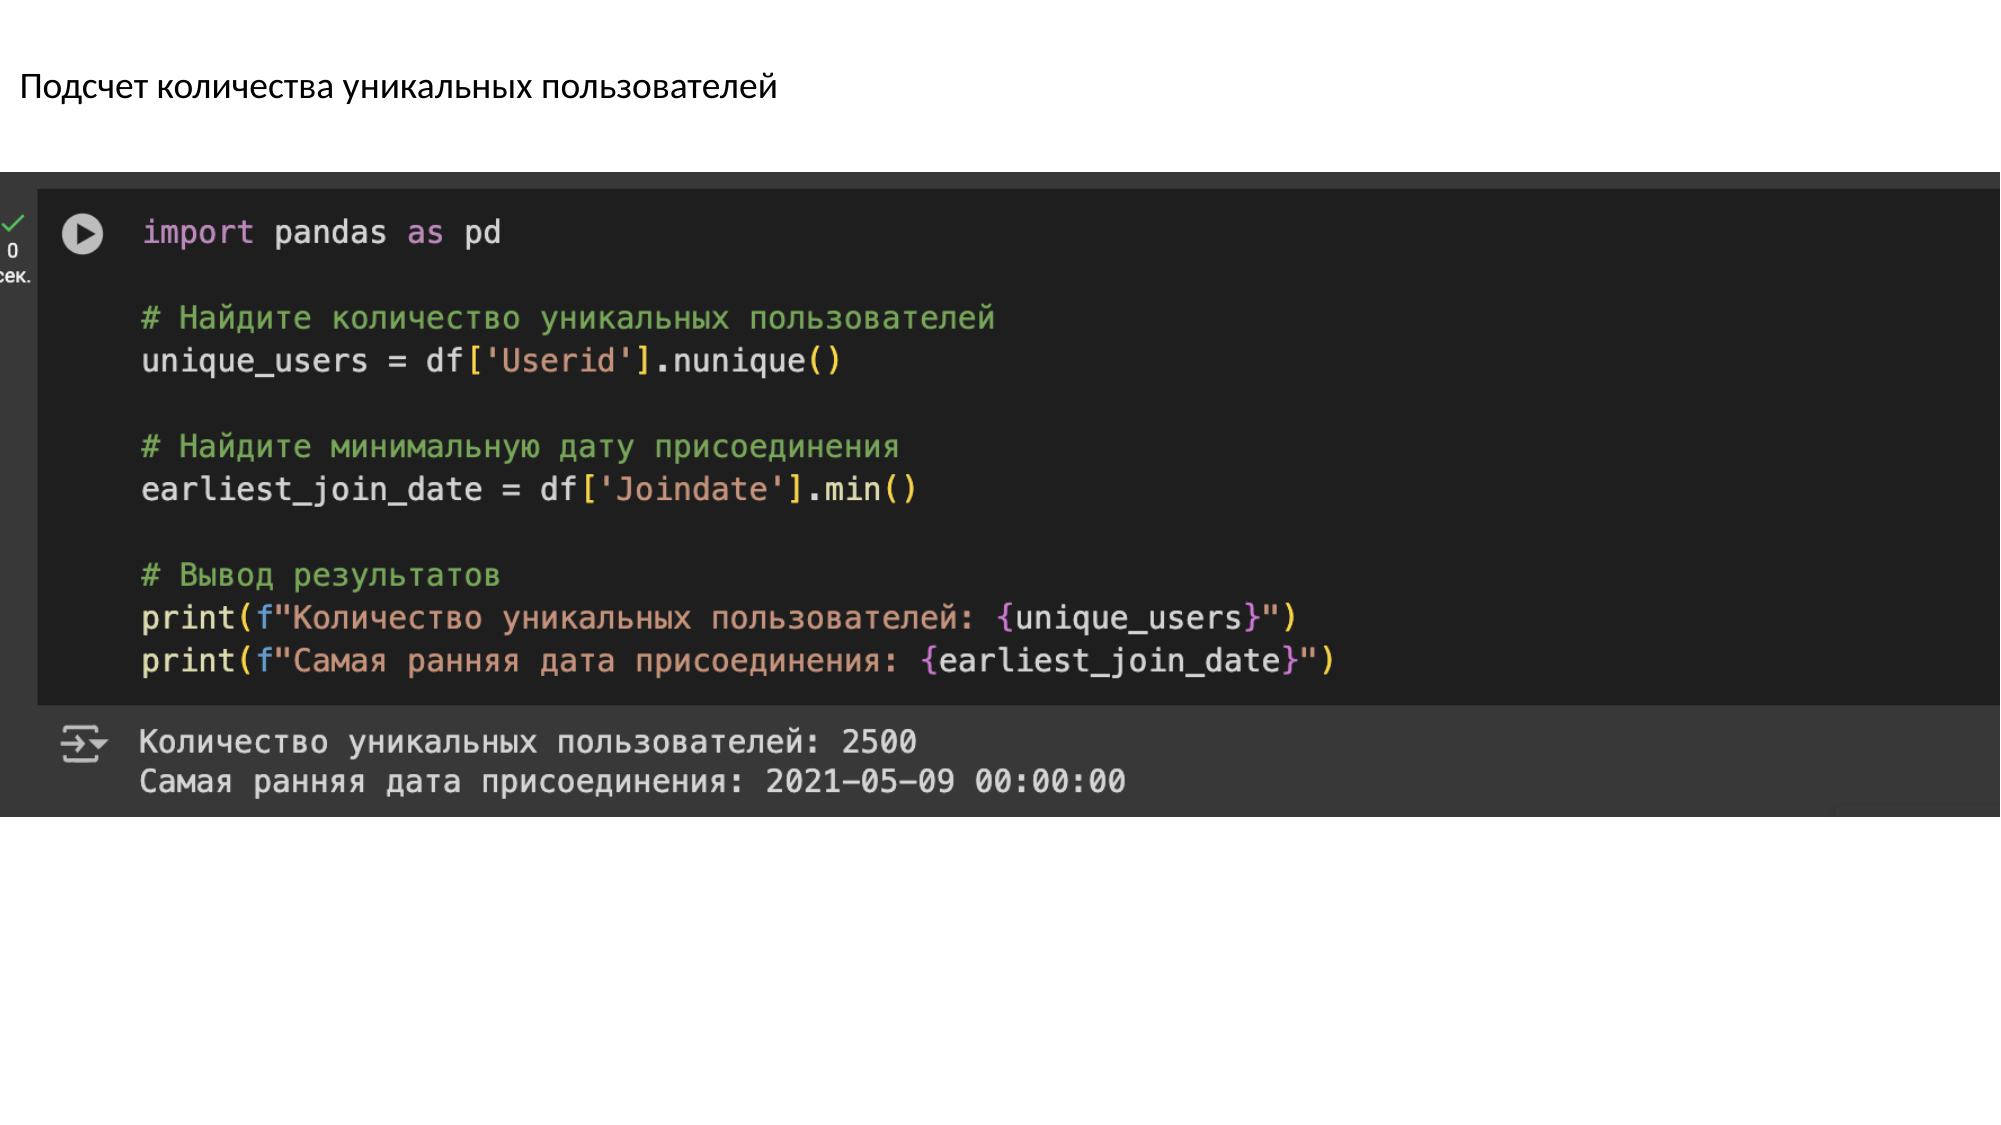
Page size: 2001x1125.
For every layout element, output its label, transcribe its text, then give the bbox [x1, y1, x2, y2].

picture [0, 172, 2000, 817]
text_box Подсчет количества уникальных пользователей [4, 54, 794, 114]
